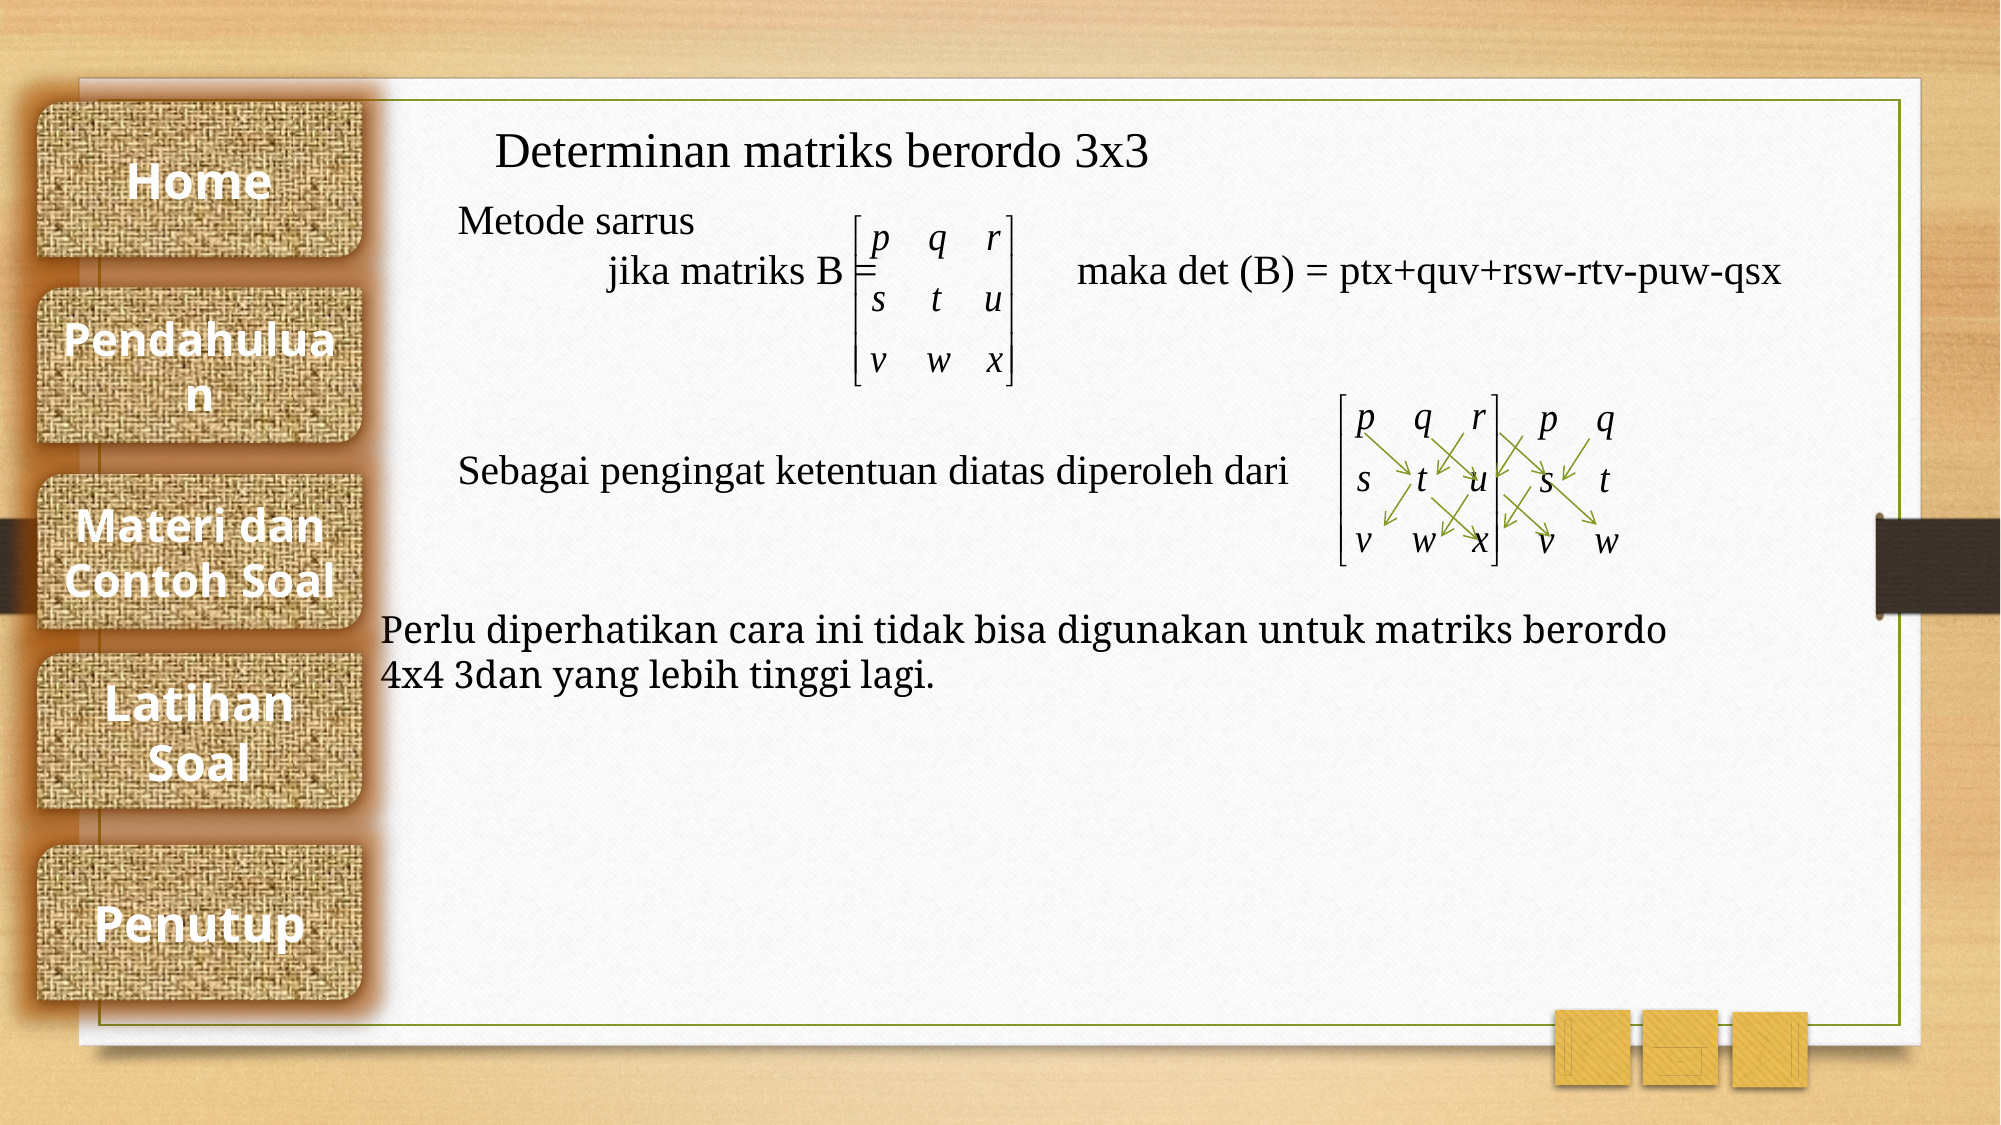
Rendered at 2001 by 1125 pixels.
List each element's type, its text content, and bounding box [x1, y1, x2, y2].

picture [0, 0, 2001, 1125]
text_box Penutup [35, 843, 364, 1002]
text_box Pendahuluan [35, 286, 364, 442]
text_box Determinan matriks berordo 3x3 [479, 109, 1165, 185]
text_box Latihan Soal [35, 652, 364, 810]
text_box [1642, 1010, 1718, 1086]
text_box [1732, 1012, 1808, 1088]
text_box Home [35, 100, 364, 256]
text_box [1555, 1010, 1631, 1086]
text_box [477, 185, 1775, 706]
text_box Materi dan Contoh Soal [36, 472, 364, 621]
